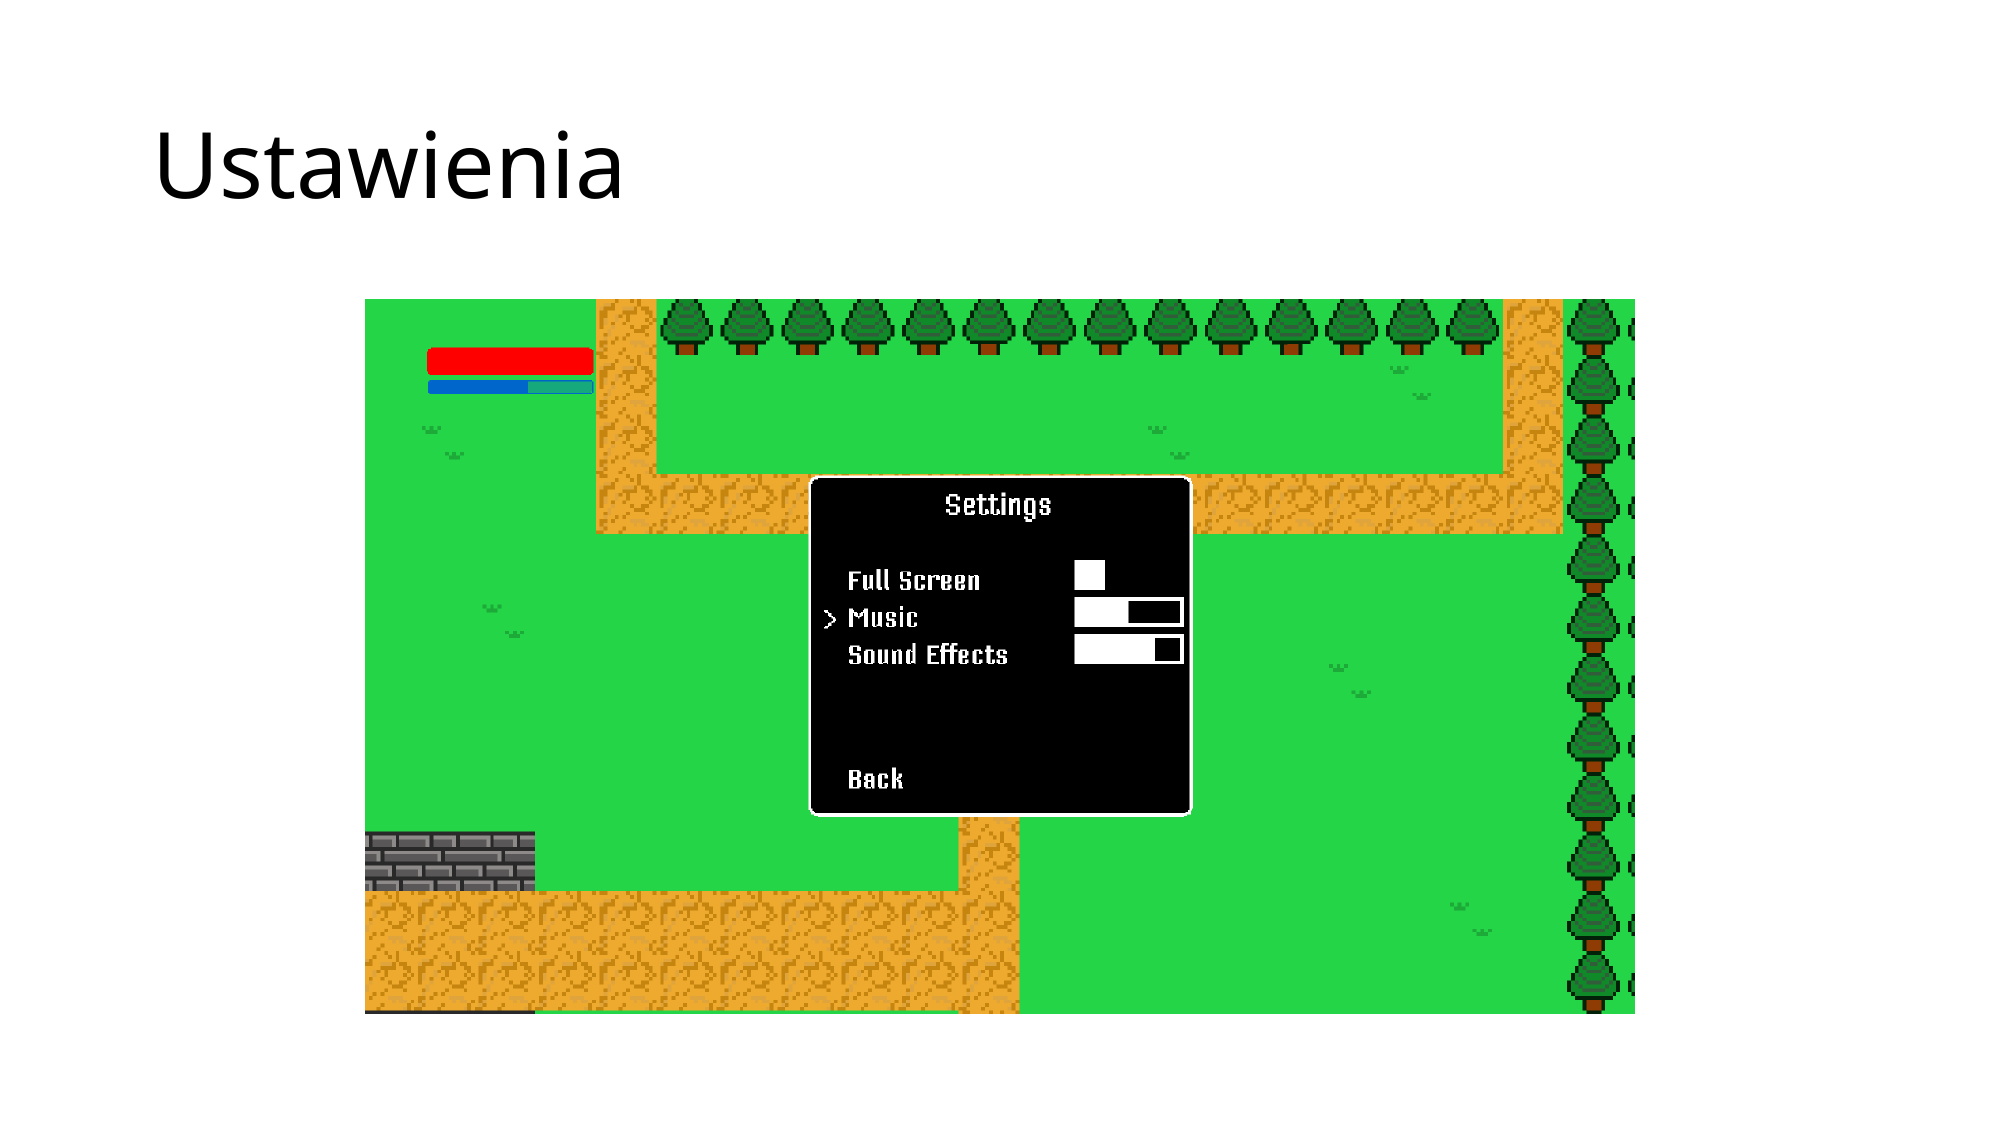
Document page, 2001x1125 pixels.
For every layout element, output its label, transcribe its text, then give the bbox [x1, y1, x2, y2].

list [365, 299, 1635, 1014]
title Ustawienia [137, 59, 1863, 278]
